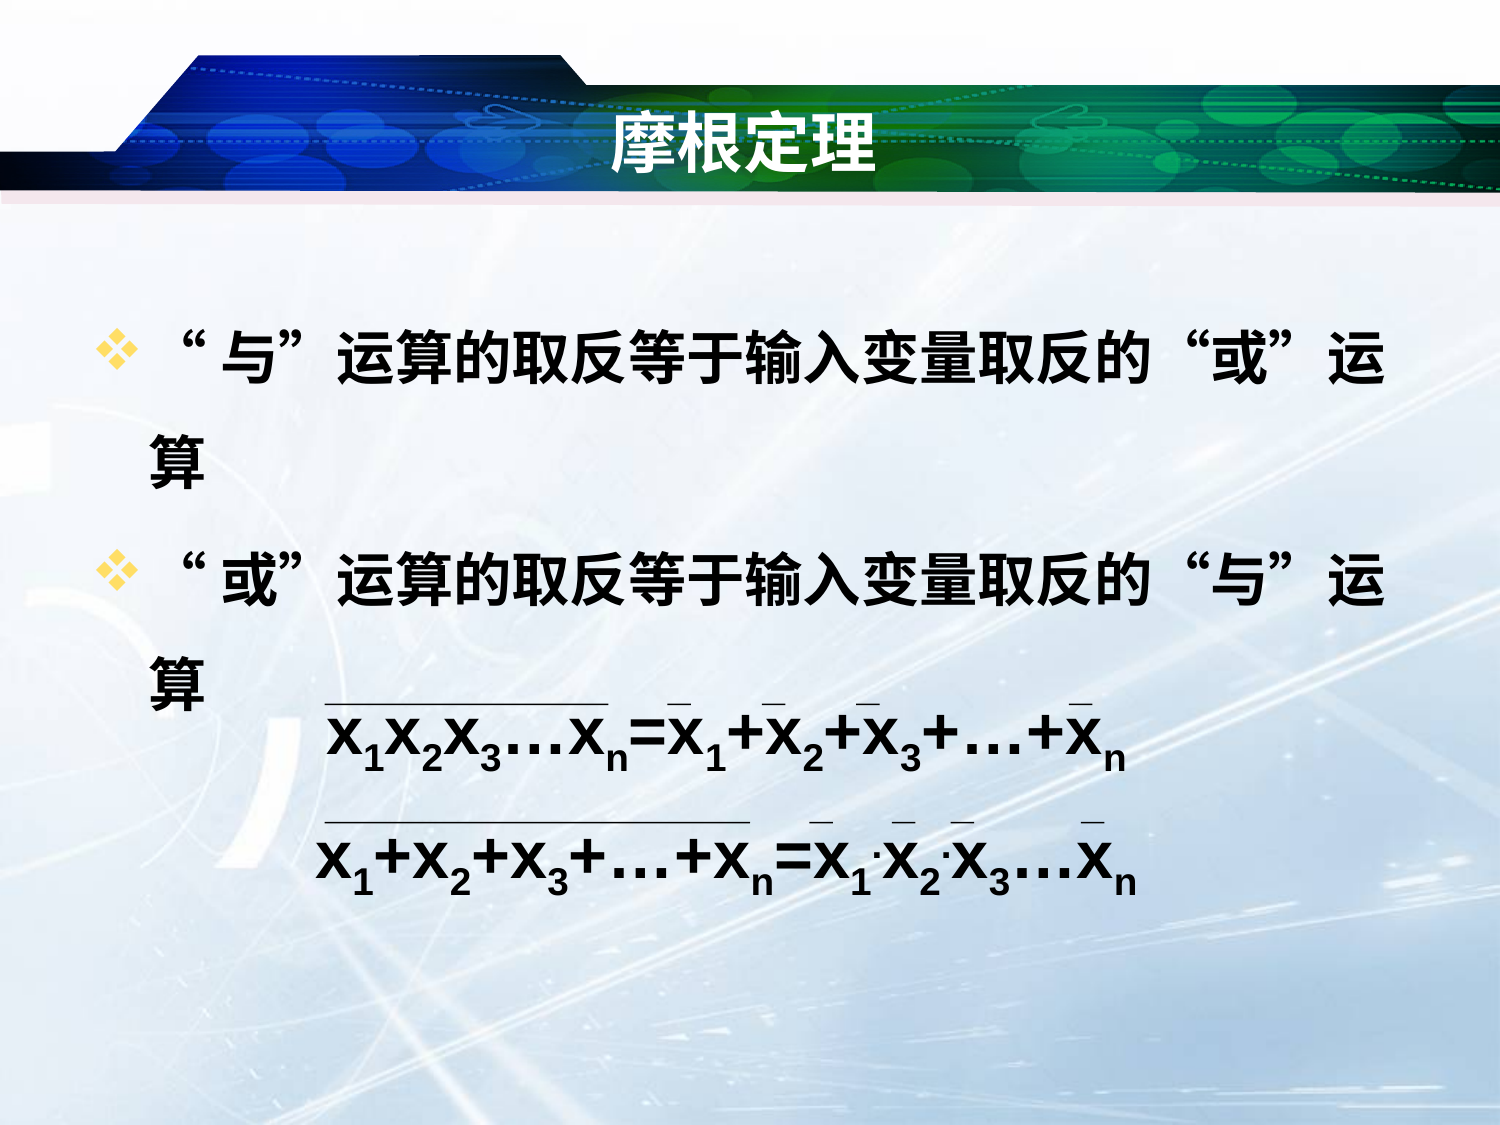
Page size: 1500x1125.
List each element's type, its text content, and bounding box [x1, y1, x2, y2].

picture [0, 0, 1500, 1125]
title 摩根定理 [99, 94, 1388, 188]
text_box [206, 680, 1247, 896]
list “与”运算的取反等于输入变量取反的“或”运算 “或”运算的取反等于输入变量取反的“与”运算 [76, 278, 1405, 955]
